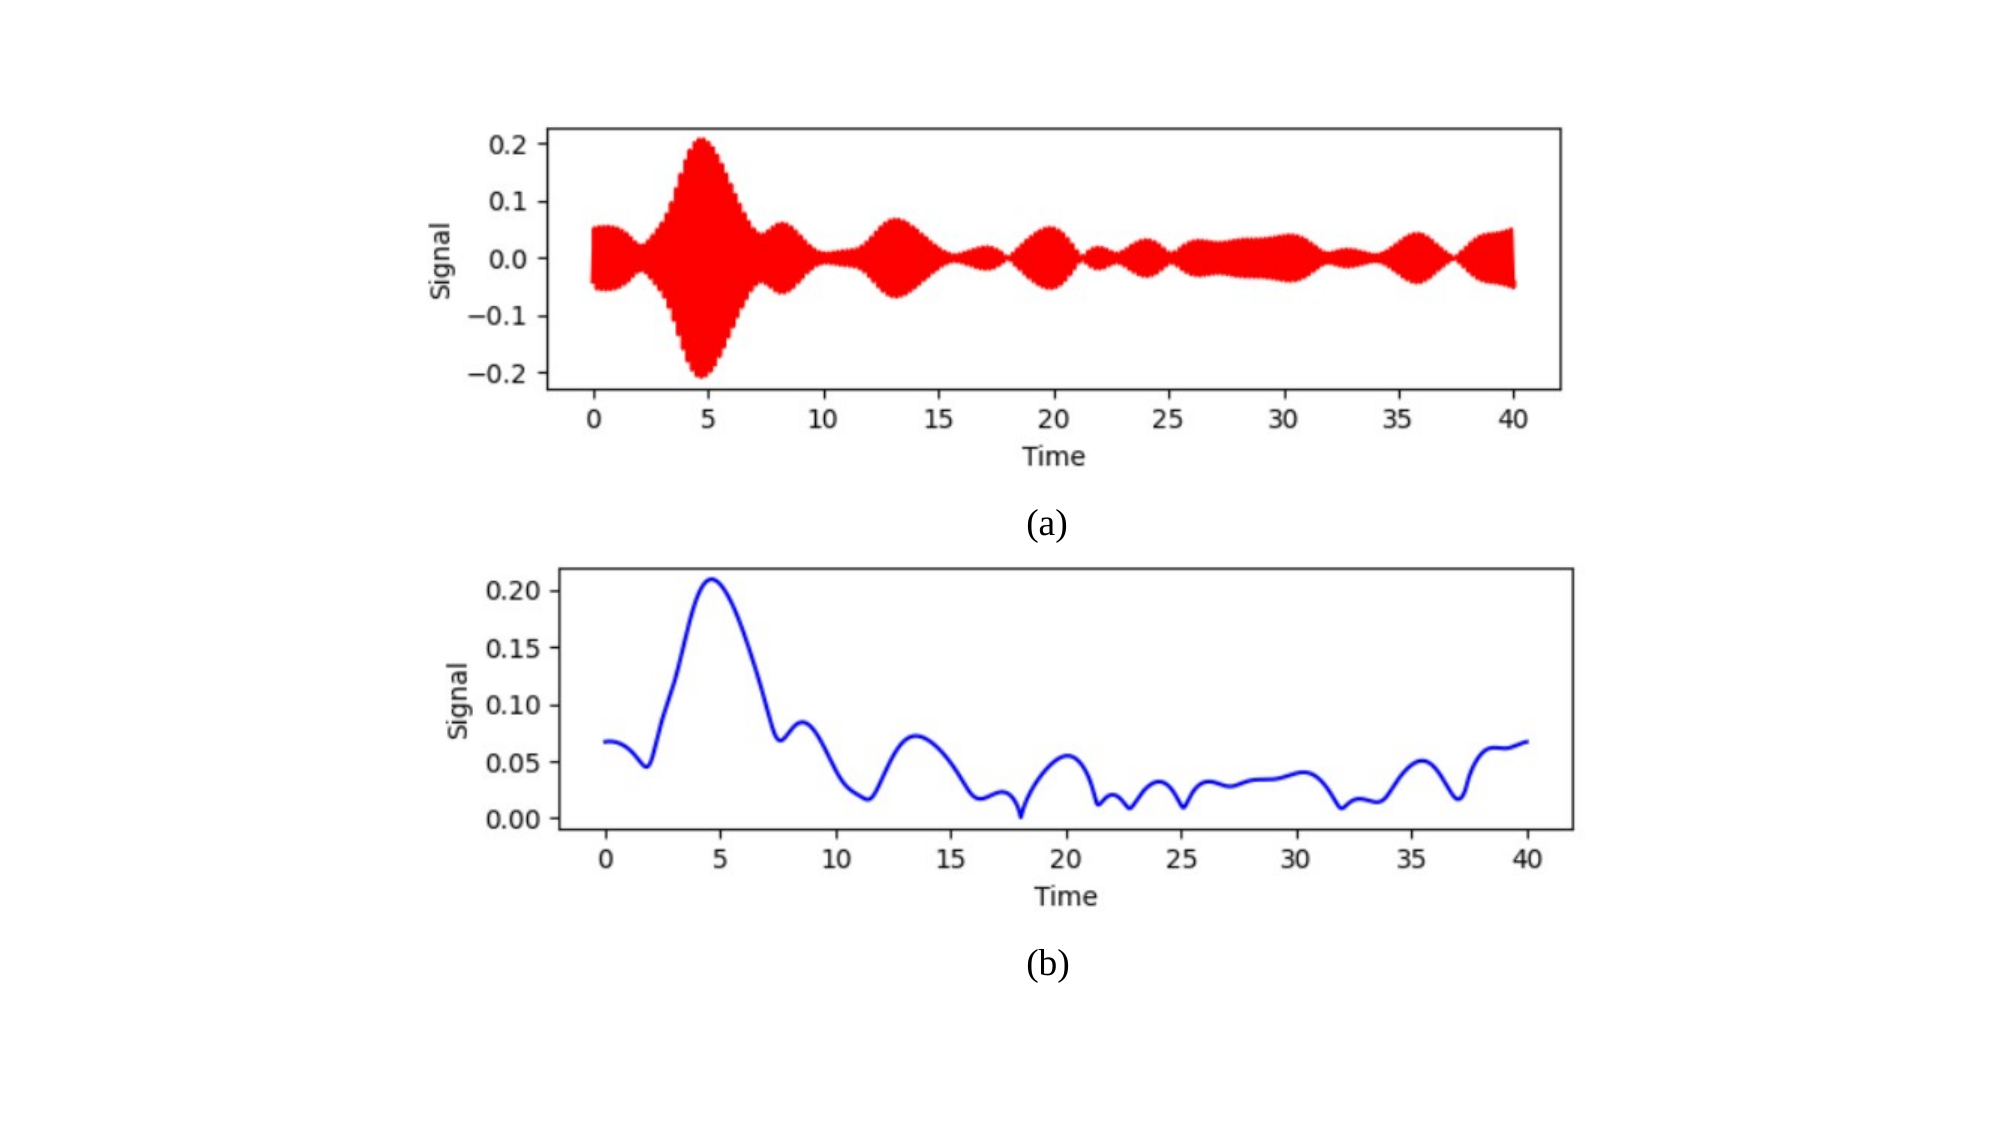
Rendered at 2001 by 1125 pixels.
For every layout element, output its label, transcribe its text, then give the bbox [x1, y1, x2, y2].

picture [415, 111, 1608, 491]
text_box (b) [1011, 931, 1095, 991]
picture [403, 551, 1597, 931]
text_box (a) [1011, 491, 1095, 551]
